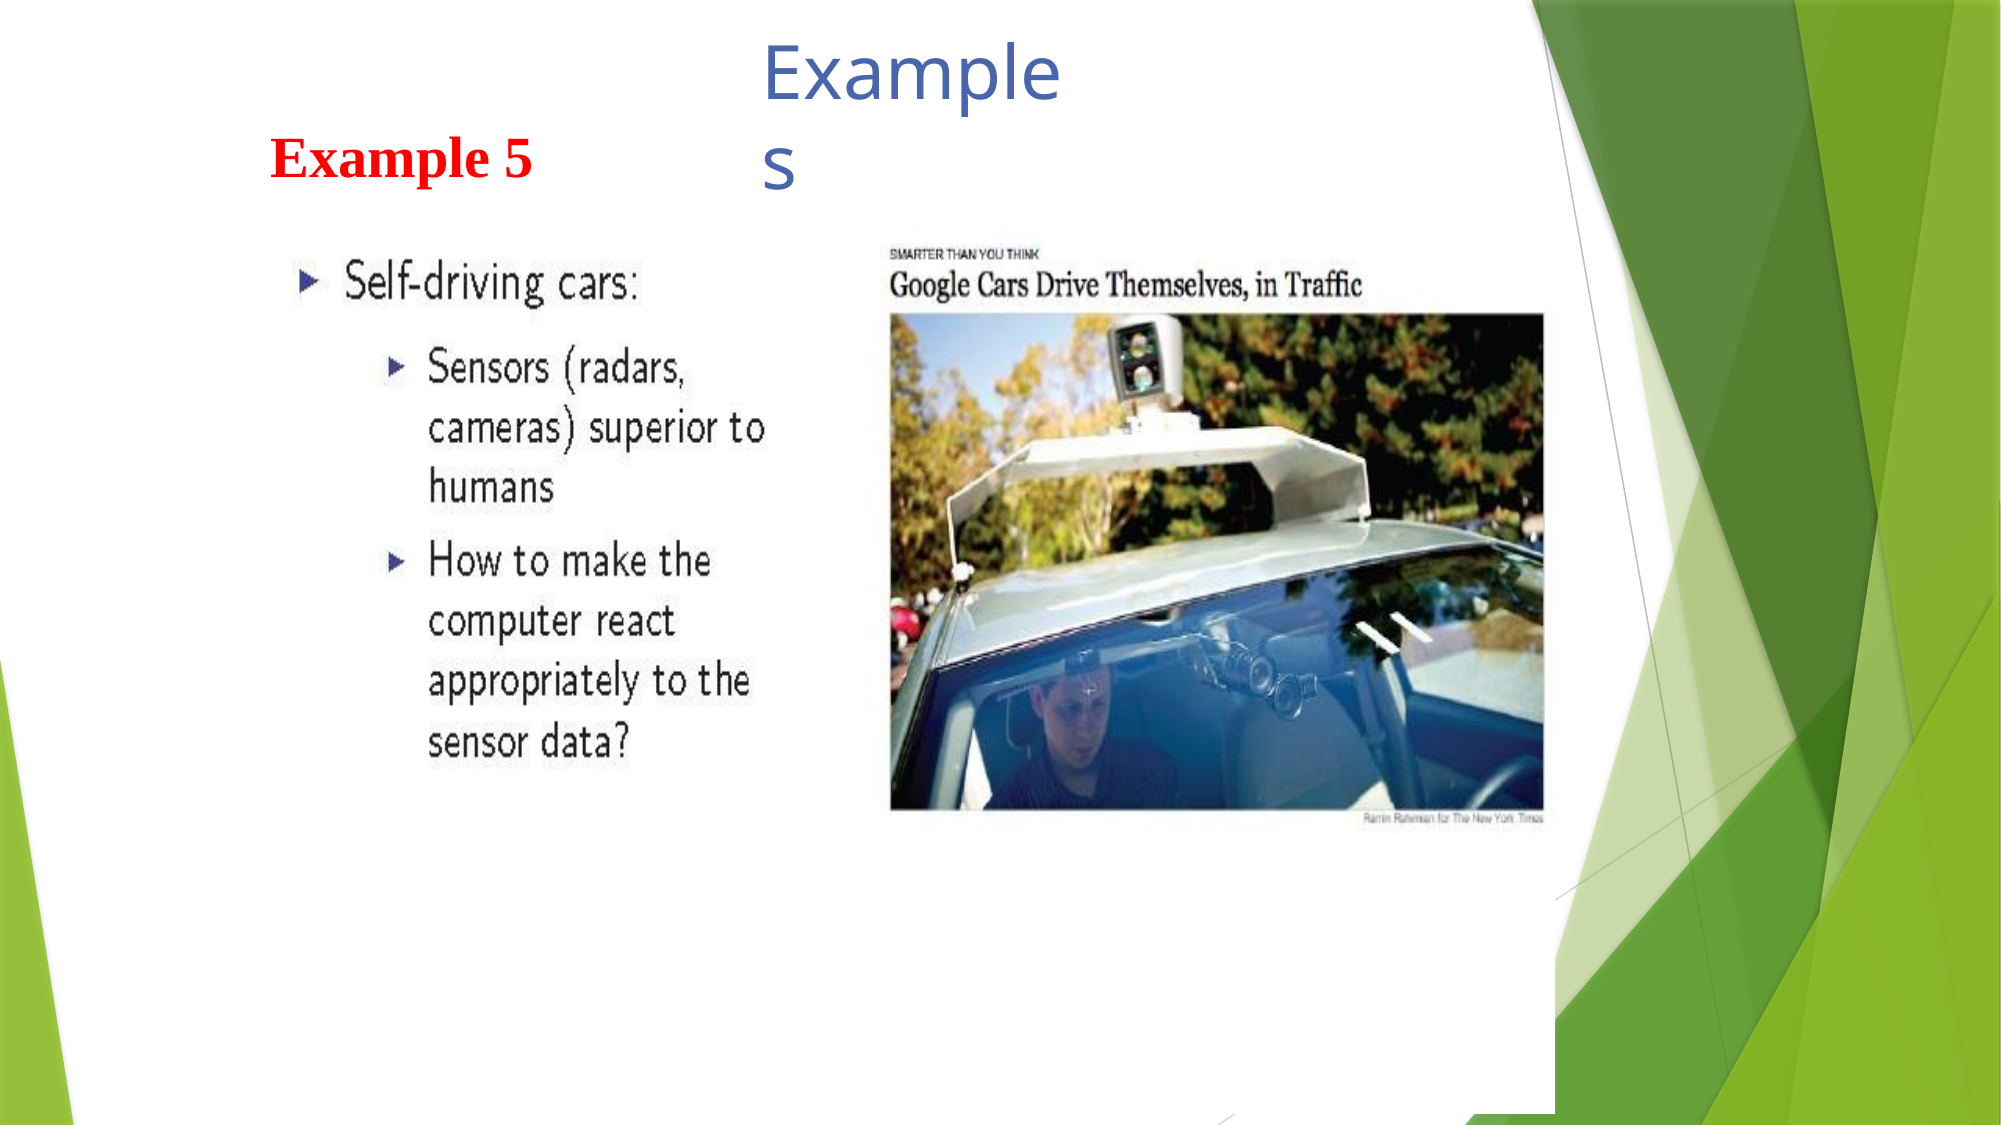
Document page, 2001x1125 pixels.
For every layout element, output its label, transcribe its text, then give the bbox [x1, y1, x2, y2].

text_box Example 5 [268, 116, 538, 189]
text_box Examples [759, 22, 1079, 196]
text_box [267, 196, 1556, 1114]
